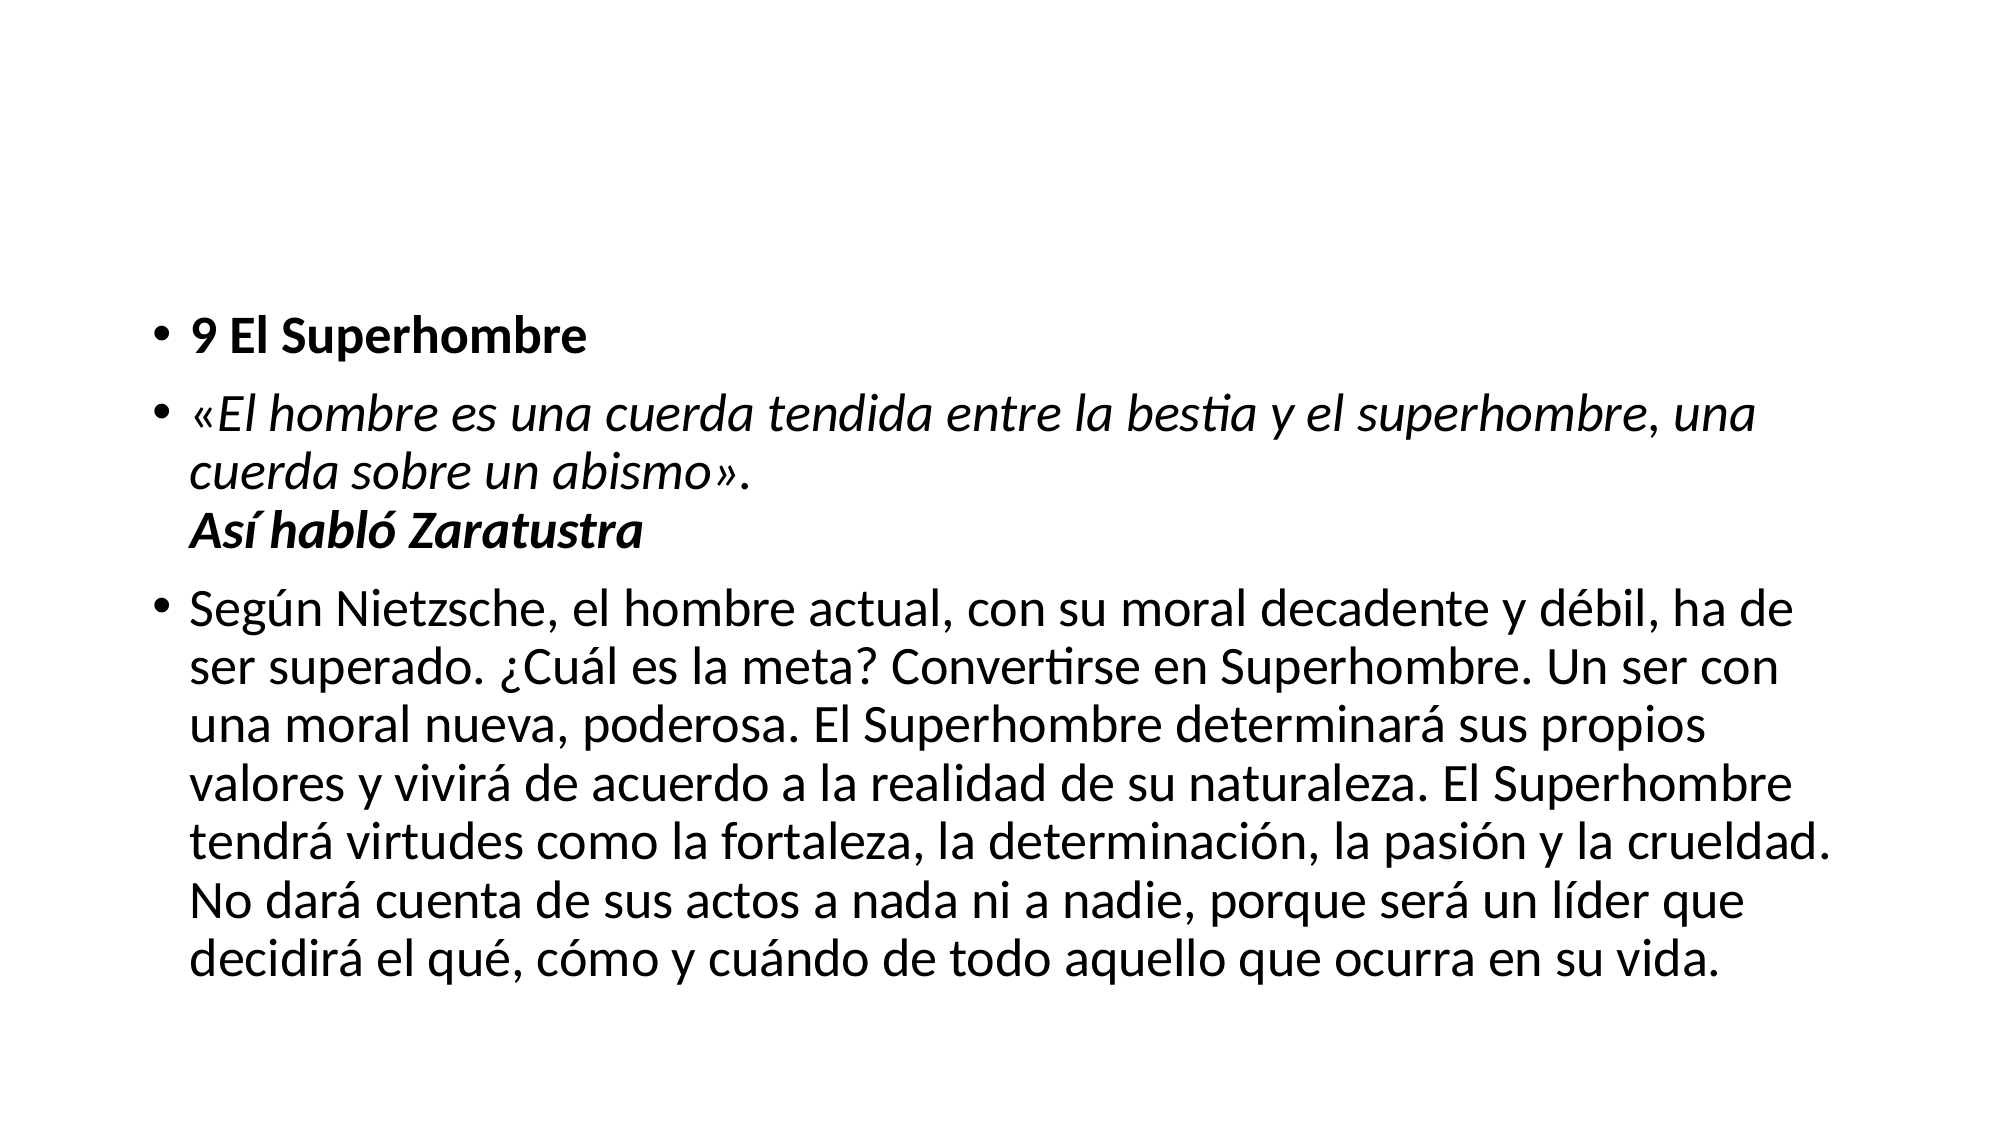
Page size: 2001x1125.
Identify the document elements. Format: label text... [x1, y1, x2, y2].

list 9 El Superhombre «El hombre es una cuerda tendida entre la bestia y el superhombre, una cuerda sobre un abismo». Así habló Zaratustra Según Nietzsche, el hombre actual, con su moral decadente y débil, ha de ser superado. ¿Cuál es la meta? Convertirse en Superhombre. Un ser con una moral nueva, poderosa. El Superhombre determinará sus propios valores y vivirá de acuerdo a la realidad de su naturaleza. El Superhombre tendrá virtudes como la fortaleza, la determinación, la pasión y la crueldad. No dará cuenta de sus actos a nada ni a nadie, porque será un líder que decidirá el qué, cómo y cuándo de todo aquello que ocurra en su vida. [137, 299, 1863, 1014]
